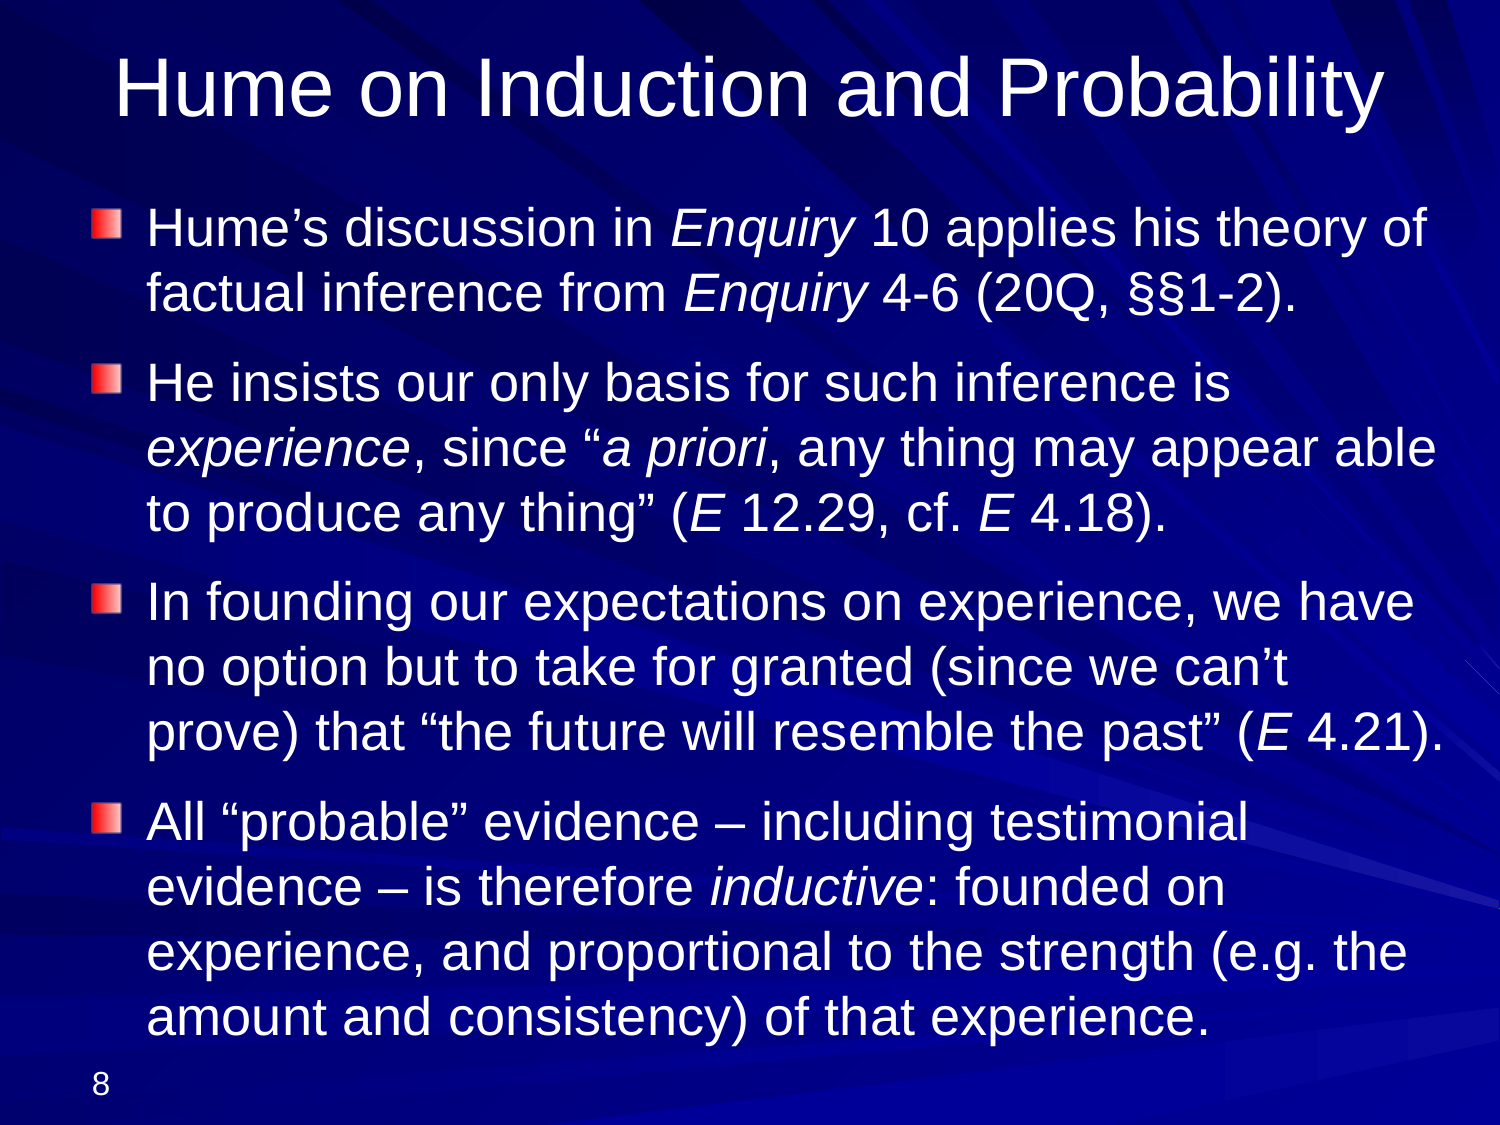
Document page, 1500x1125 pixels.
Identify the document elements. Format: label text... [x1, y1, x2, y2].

slide_number 8 [76, 1107, 428, 1111]
title Hume on Induction and Probability [74, 30, 1426, 135]
list Hume’s discussion in Enquiry 10 applies his theory of factual inference from Enquiry 4-6 (20Q, §§1-2). He insists our only basis for such inference is experience, since “a priori, any thing may appear able to produce any thing” (E 12.29, cf. E 4.18). In founding our expectations on experience, we have no option but to take for granted (since we can’t prove) that “the future will resemble the past” (E 4.21). All “probable” evidence – including testimonial evidence – is therefore inductive: founded on experience, and proportional to the strength (e.g. the amount and consistency) of that experience. [74, 184, 1471, 1107]
picture [90, 362, 125, 397]
picture [90, 801, 125, 837]
picture [90, 582, 125, 617]
picture [90, 207, 125, 242]
